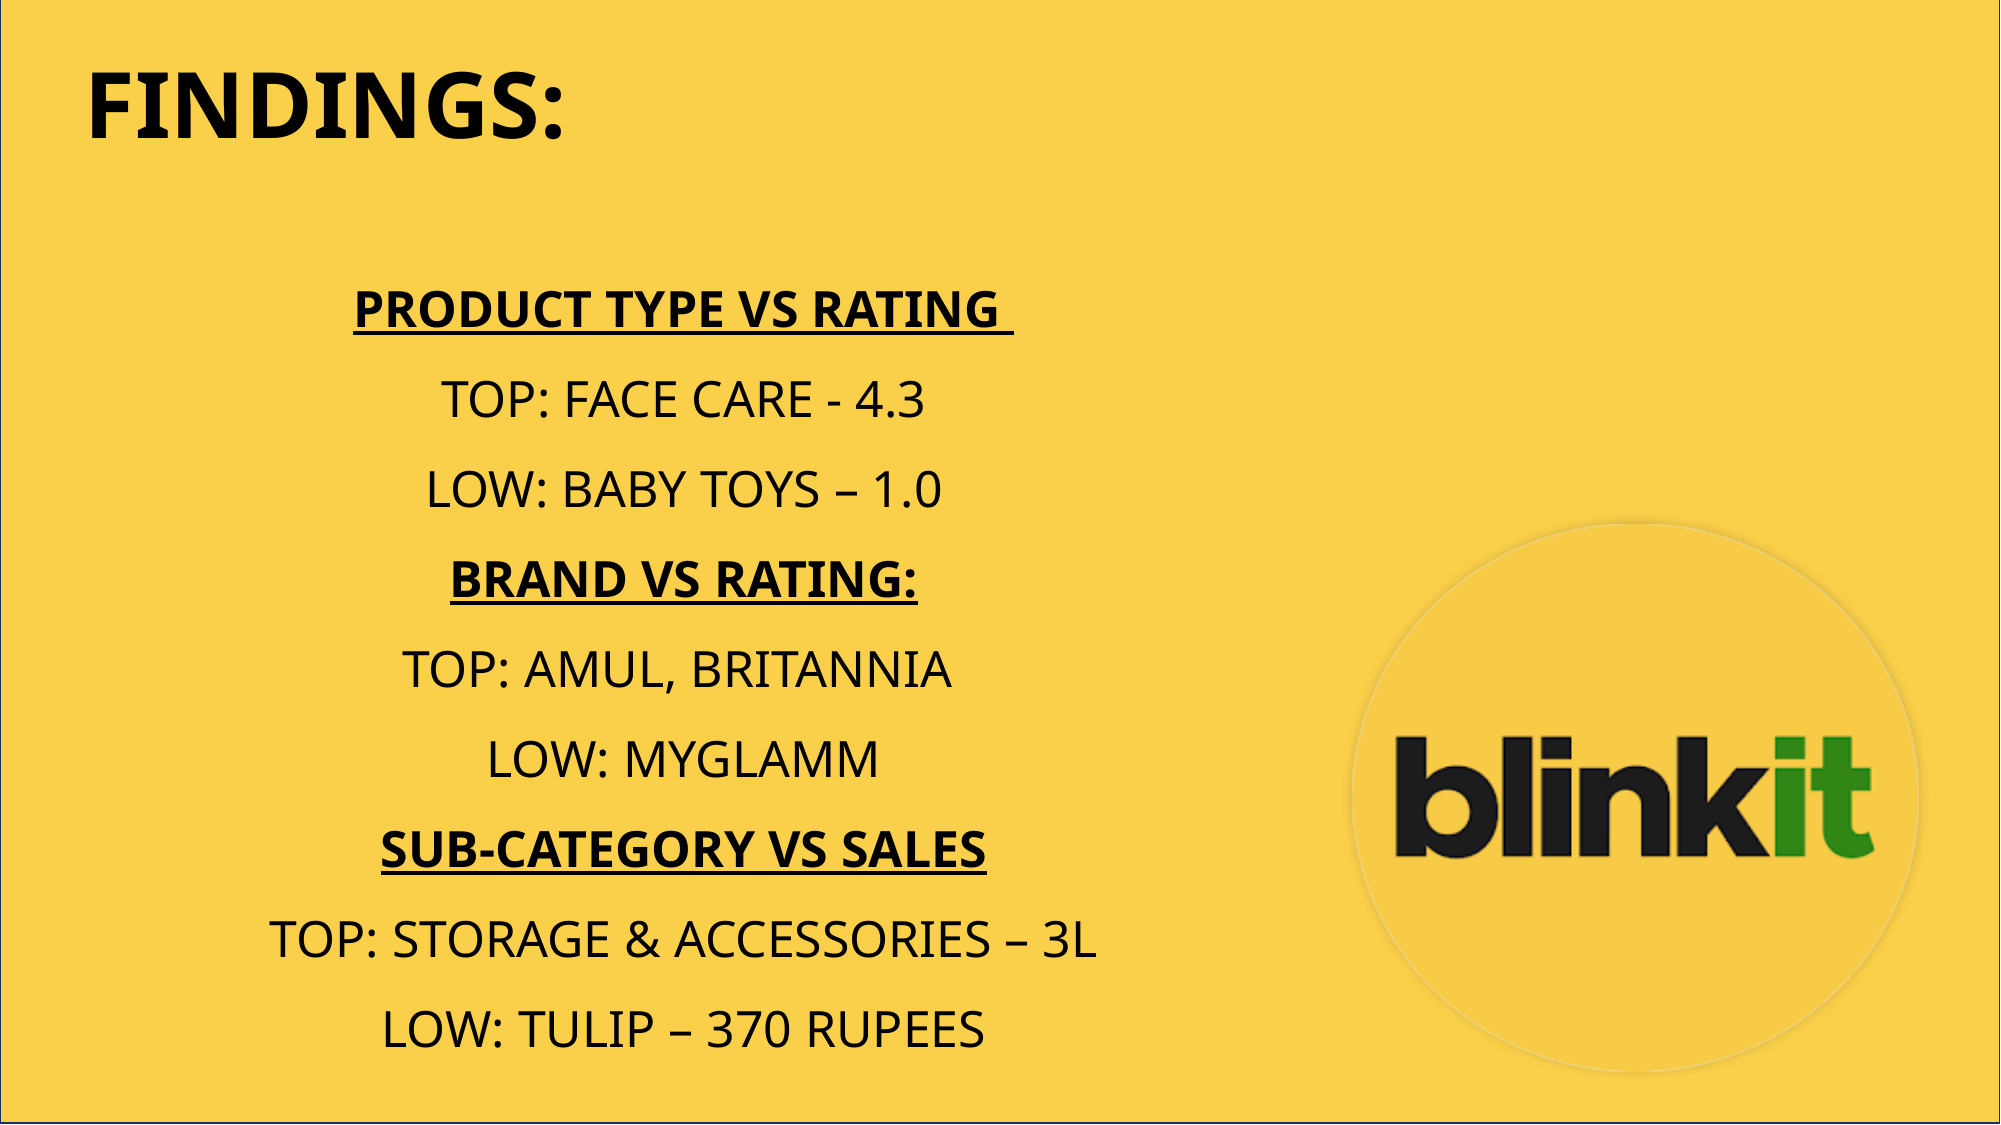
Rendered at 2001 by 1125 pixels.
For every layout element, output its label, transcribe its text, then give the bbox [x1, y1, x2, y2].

text_box [0, 0, 2000, 1124]
text_box PRODUCT TYPE VS RATING TOP: FACE CARE - 4.3 LOW: BABY TOYS – 1.0 BRAND VS RATING: TOP: AMUL, BRITANNIA LOW: MYGLAMM SUB-CATEGORY VS SALES TOP: STORAGE & ACCESSORIES – 3L LOW: TULIP – 370 RUPEES [33, 239, 1334, 1125]
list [1070, 524, 2000, 1072]
title FINDINGS: [69, 0, 638, 218]
